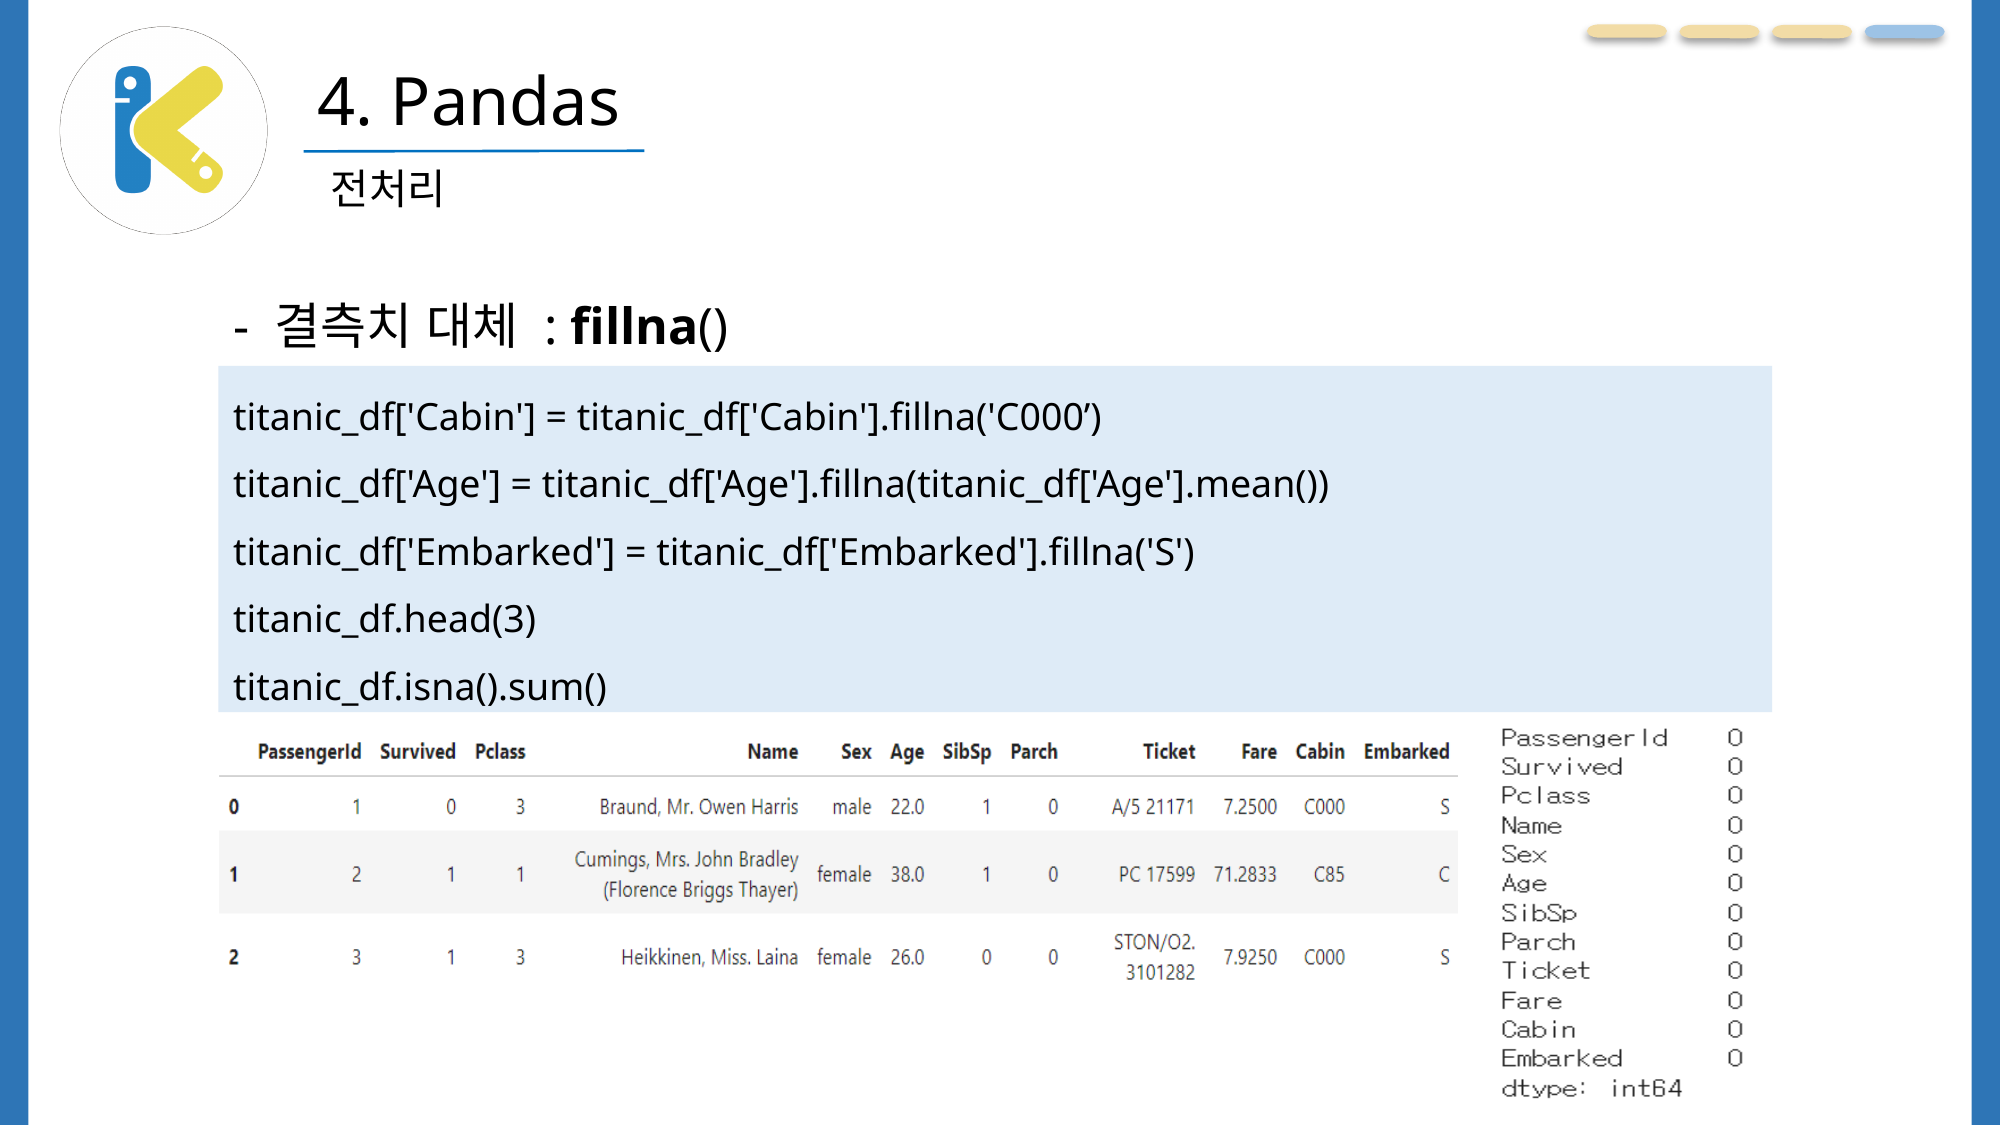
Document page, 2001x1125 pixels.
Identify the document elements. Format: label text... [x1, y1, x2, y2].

text_box [1585, 23, 1669, 39]
picture [218, 730, 1458, 995]
picture [1490, 716, 1780, 1115]
text_box 전처리 [315, 155, 504, 221]
picture [49, 17, 278, 246]
text_box - 결측치 대체 : fillna() [218, 257, 1356, 363]
text_box [1971, 0, 2000, 1125]
text_box [1863, 23, 1946, 40]
text_box titanic_df['Cabin'] = titanic_df['Cabin'].fillna('C000’) titanic_df['Age'] = titanic_df['Age'].fillna(titanic_df['Age'].mean()) titanic_df['Embarked'] = titanic_df['Embarked'].fillna('S') titanic_df.head(3) titanic_df.isna().sum() [217, 365, 1773, 713]
text_box [1678, 23, 1761, 40]
text_box [0, 0, 29, 1125]
text_box [1770, 23, 1854, 40]
text_box 4. Pandas [302, 51, 696, 147]
